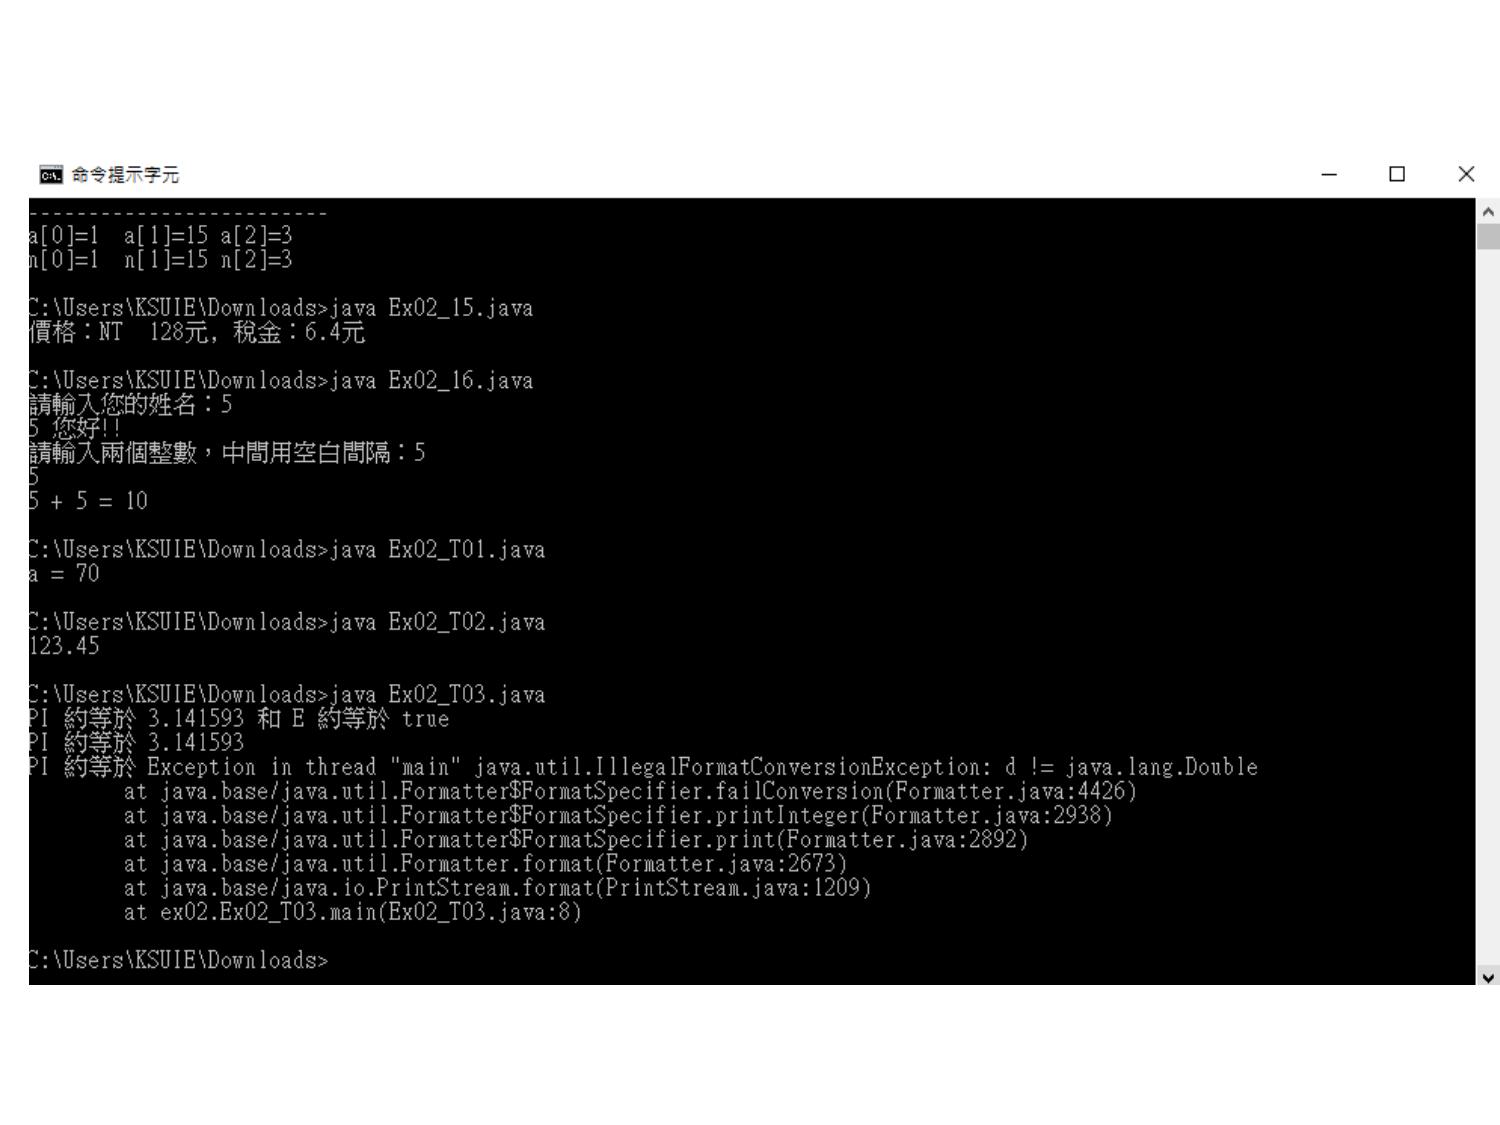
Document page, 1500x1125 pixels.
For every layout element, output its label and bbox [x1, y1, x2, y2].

picture [29, 156, 1500, 986]
